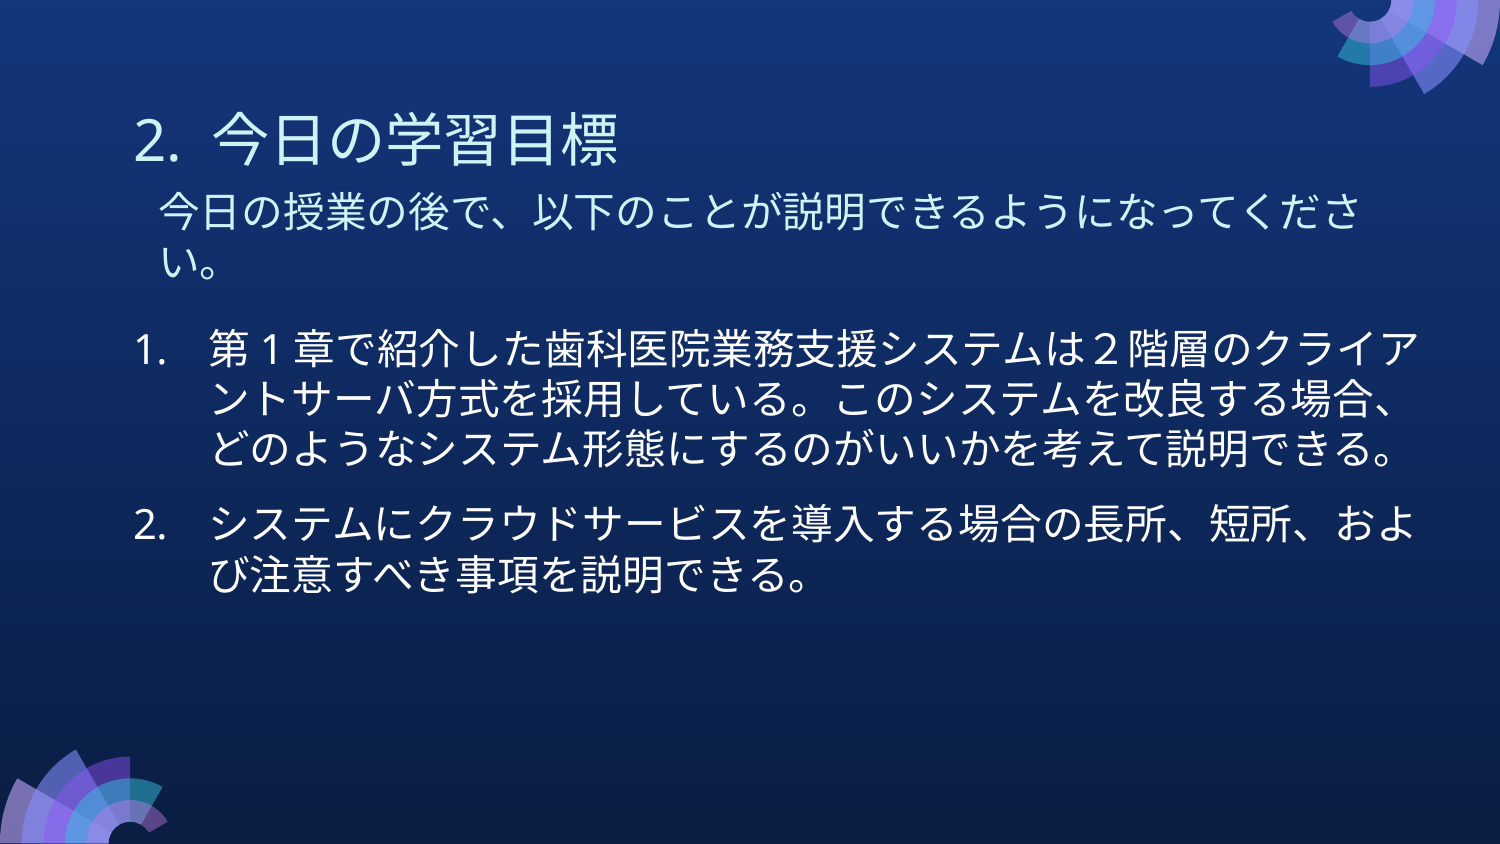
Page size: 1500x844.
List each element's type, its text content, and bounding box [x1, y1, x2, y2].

title 2. 今日の学習目標 [118, 88, 1382, 170]
text_box 今日の授業の後で、以下のことが説明できるようになってください。 第1章で紹介した歯科医院業務支援システムは２階層のクライアントサーバ方式を採用している。このシステムを改良する場合、どのようなシステム形態にするのがいいかを考えて説明できる。 システムにクラウドサービスを導入する場合の長所、短所、および注意すべき事項を説明できる。 [118, 170, 1451, 791]
